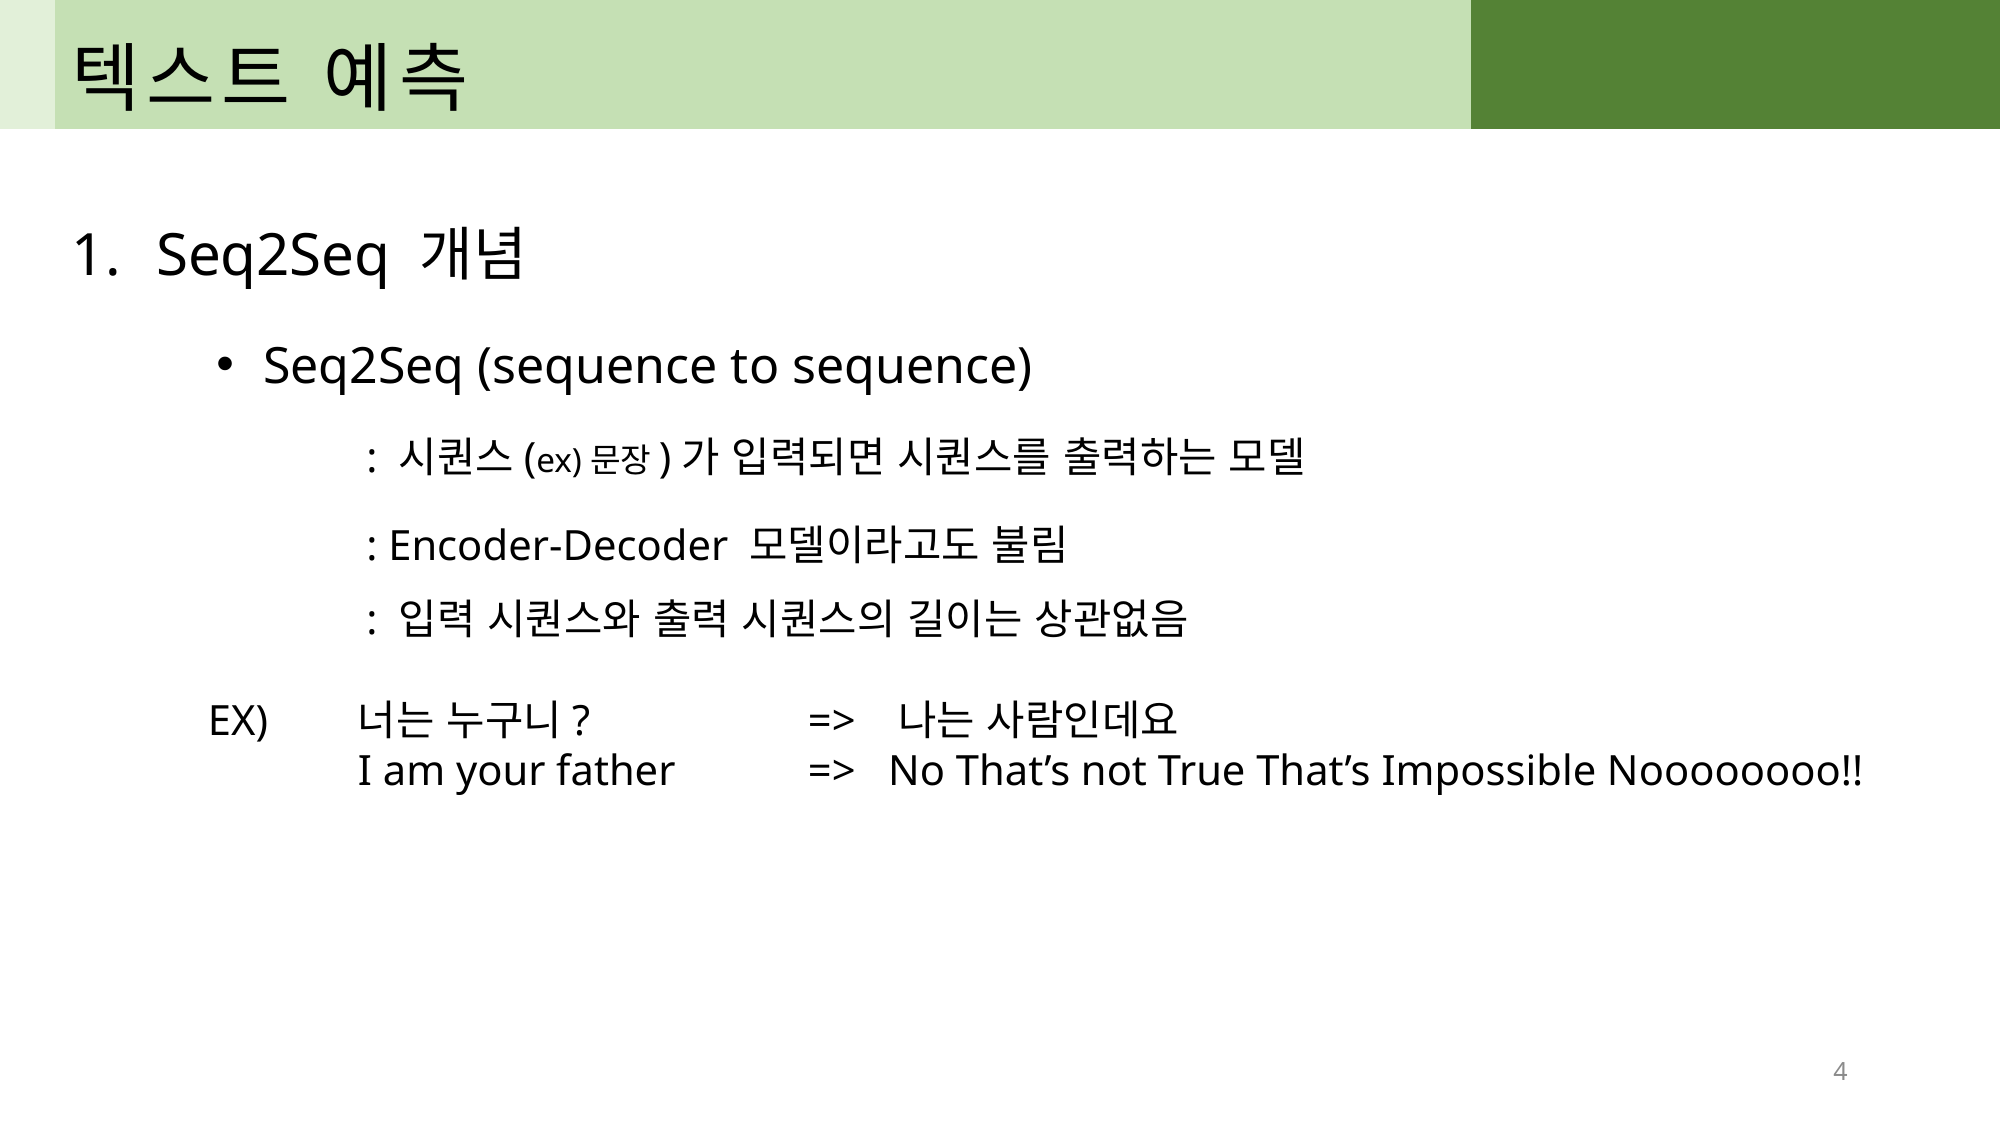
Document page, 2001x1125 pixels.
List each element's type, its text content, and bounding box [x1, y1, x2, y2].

slide_number 4 [1412, 1042, 1863, 1103]
text_box Seq2Seq 개념 [57, 210, 542, 295]
text_box [0, 0, 55, 129]
text_box 텍스트 예측 [55, 0, 1471, 129]
text_box [1471, 0, 2000, 129]
text_box EX) 너는 누구니? => 나는 사람인데요 I am your father => No That’s not True That’s Impossible Noooooooo!! [193, 686, 1879, 802]
text_box Seq2Seq (sequence to sequence) : 시퀀스(ex)문장)가 입력되면 시퀀스를 출력하는 모델 : Encoder-Decoder 모델이라고도 불림 : 입력 시퀀스와 출력 시퀀스의 길이는 상관없음 [201, 326, 1321, 651]
